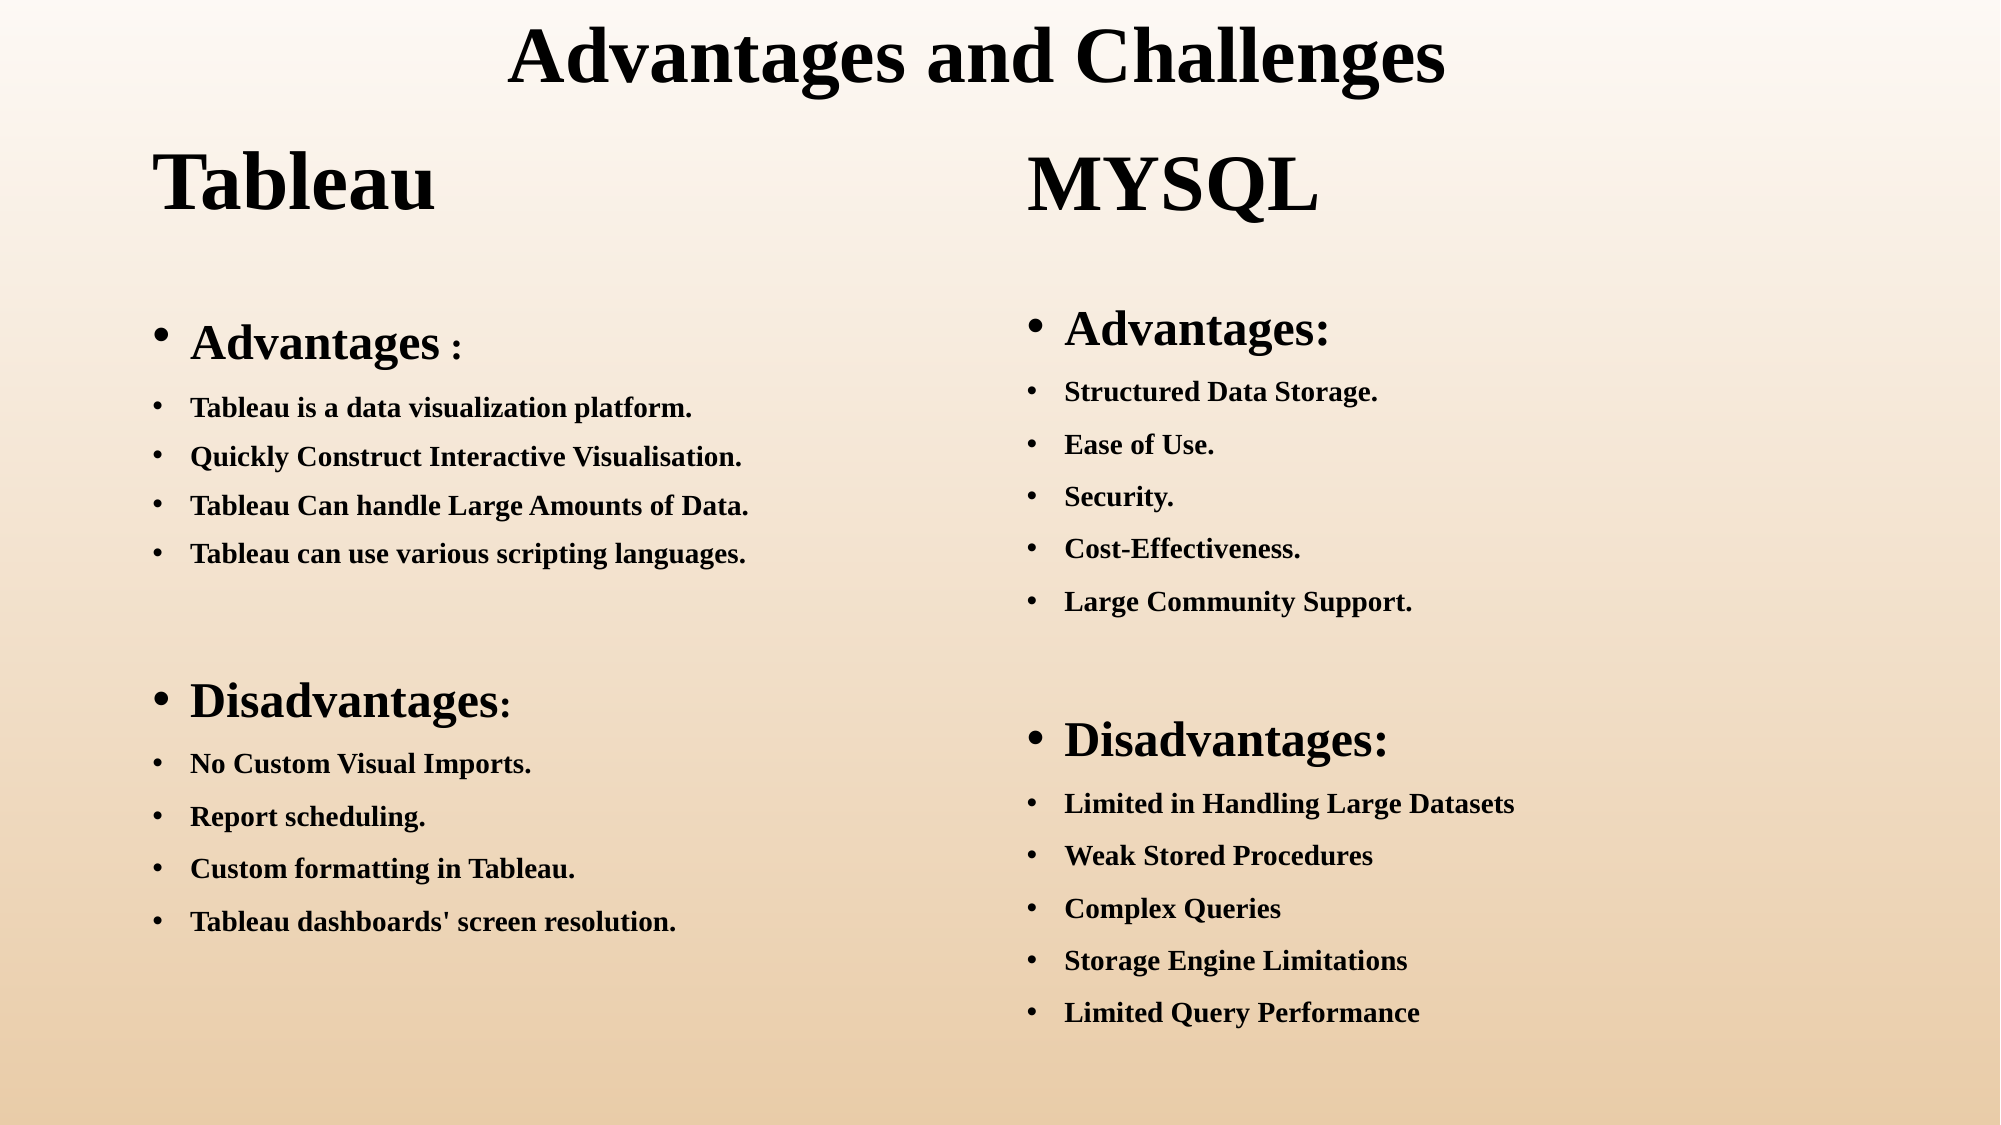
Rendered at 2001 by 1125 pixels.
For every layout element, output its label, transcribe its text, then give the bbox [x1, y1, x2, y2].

title Advantages and Challenges [125, 6, 1851, 108]
list MYSQL [1012, 133, 1410, 235]
list Advantages: Structured Data Storage. Ease of Use. Security. Cost-Effectiveness. Large Community Support. Disadvantages: Limited in Handling Large Datasets Weak Stored Procedures Complex Queries Storage Engine Limitations Limited Query Performance [1011, 294, 1637, 1060]
list Tableau [137, 133, 535, 235]
list Advantages : Tableau is a data visualization platform. Quickly Construct Interactive Visualisation. Tableau Can handle Large Amounts of Data. Tableau can use various scripting languages. Disadvantages: No Custom Visual Imports. Report scheduling. Custom formatting in Tableau. Tableau dashboards' screen resolution. [137, 294, 803, 1060]
